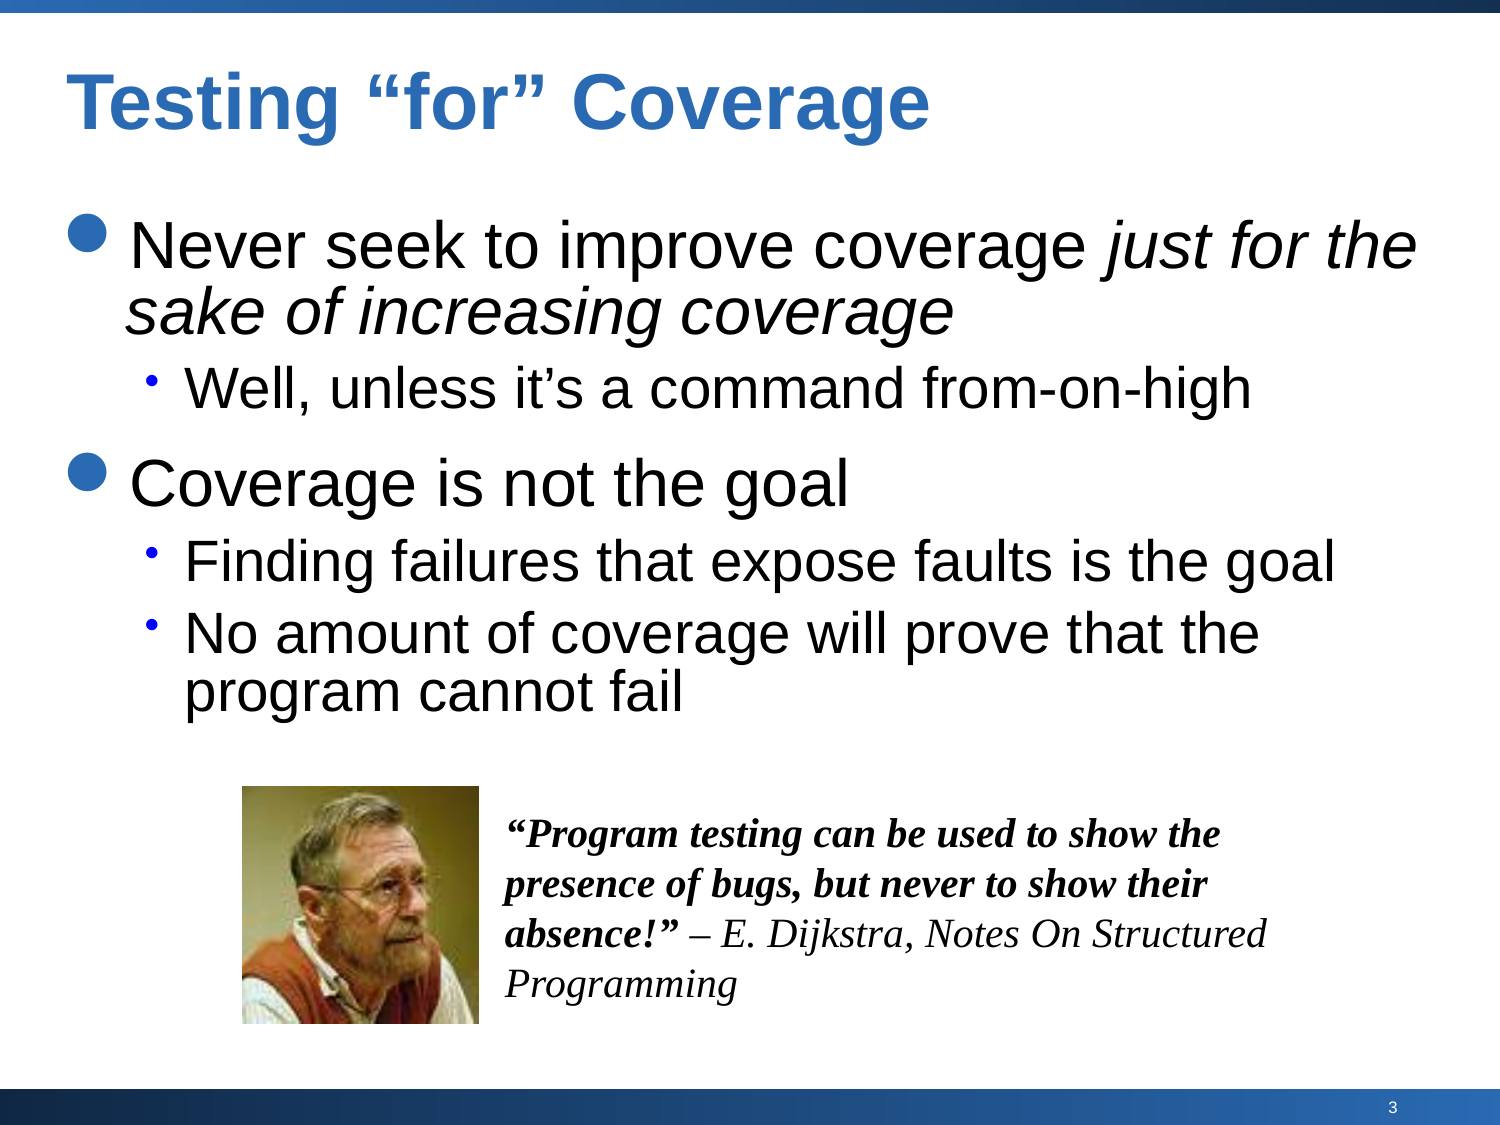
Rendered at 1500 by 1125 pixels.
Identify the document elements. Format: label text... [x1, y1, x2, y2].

list Never seek to improve coverage just for the sake of increasing coverage Well, unless it’s a command from-on-high Coverage is not the goal Finding failures that expose faults is the goal No amount of coverage will prove that the program cannot fail [47, 207, 1438, 1071]
picture [241, 786, 479, 1024]
text_box “Program testing can be used to show the presence of bugs, but never to show their absence!” – E. Dijkstra, Notes On Structured Programming [490, 798, 1309, 1014]
title Testing “for” Coverage [66, 40, 1497, 169]
